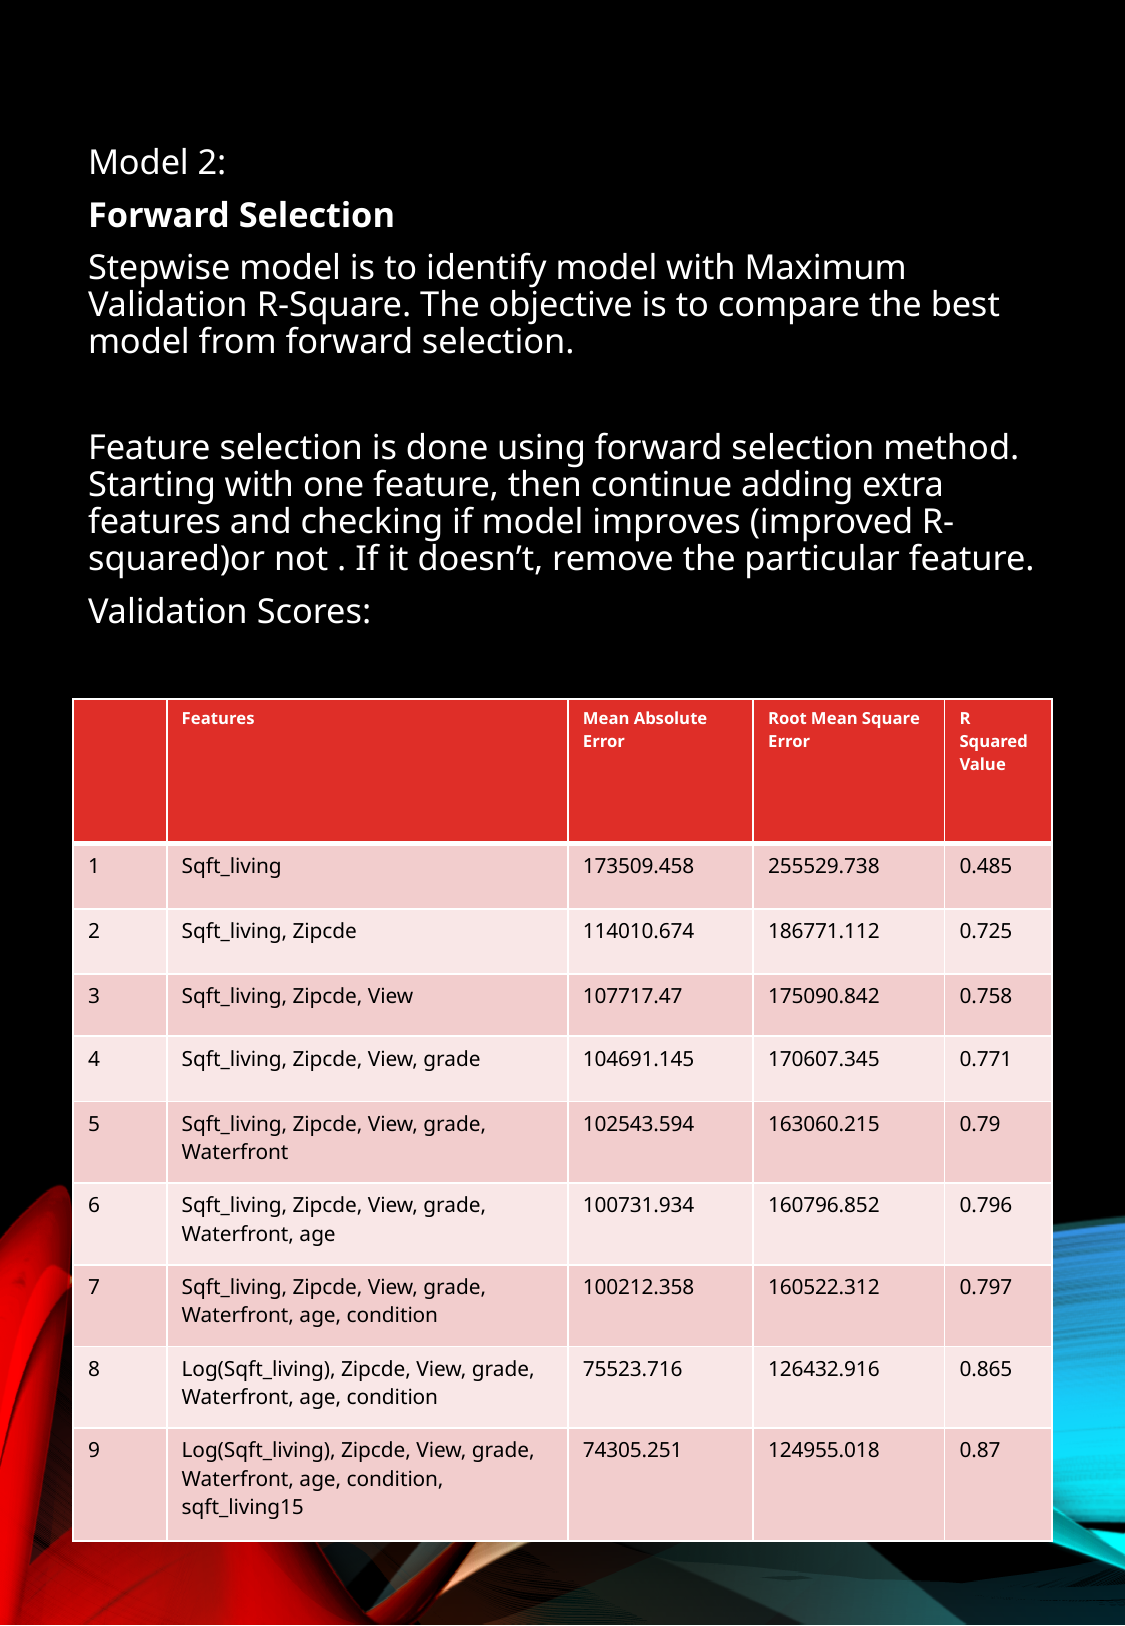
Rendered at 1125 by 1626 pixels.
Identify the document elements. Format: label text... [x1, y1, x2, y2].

table_cell 186771.112 [754, 910, 944, 973]
picture [0, 1183, 1125, 1625]
table_cell Sqft_living [168, 846, 567, 908]
table_cell 5 [74, 1102, 166, 1182]
table_cell Sqft_living, Zipcde, View, grade [168, 1037, 567, 1101]
table_cell 0.865 [945, 1347, 1051, 1427]
table_header Mean Absolute Error [569, 700, 752, 841]
table_header [74, 700, 166, 841]
table_cell 160796.852 [754, 1184, 944, 1264]
table_cell Sqft_living, Zipcde [168, 910, 567, 973]
table_cell 3 [74, 975, 166, 1035]
table_cell 107717.47 [569, 975, 752, 1035]
table_cell 175090.842 [754, 975, 944, 1035]
table_cell 0.725 [945, 910, 1051, 973]
table_cell 102543.594 [569, 1102, 752, 1182]
table_cell 9 [74, 1429, 166, 1540]
table_cell 2 [74, 910, 166, 973]
table_cell 160522.312 [754, 1266, 944, 1346]
table_header R Squared Value [945, 700, 1051, 841]
table_cell 4 [74, 1037, 166, 1101]
table_cell Log(Sqft_living), Zipcde, View, grade, Waterfront, age, condition, sqft_living15 [168, 1429, 567, 1540]
table_cell Sqft_living, Zipcde, View, grade, Waterfront, age, condition [168, 1266, 567, 1346]
table_cell Sqft_living, Zipcde, View, grade, Waterfront, age [168, 1184, 567, 1264]
table_cell Sqft_living, Zipcde, View [168, 975, 567, 1035]
table_cell 104691.145 [569, 1037, 752, 1101]
table_cell 124955.018 [754, 1429, 944, 1540]
table_cell 126432.916 [754, 1347, 944, 1427]
table_cell 255529.738 [754, 846, 944, 908]
table_cell 7 [74, 1266, 166, 1346]
table_cell 0.79 [945, 1102, 1051, 1182]
list Model 2: Forward Selection Stepwise model is to identify model with Maximum Validation R-Square. The objective is to compare the best model from forward selection. Feature selection is done using forward selection method. Starting with one feature, then continue adding extra features and checking if model improves (improved R-squared)or not . If it doesn’t, remove the particular feature. Validation Scores: [73, 137, 1052, 698]
table_cell 163060.215 [754, 1102, 944, 1182]
table_cell 6 [74, 1184, 166, 1264]
table_cell 1 [74, 846, 166, 908]
table_cell 0.797 [945, 1266, 1051, 1346]
table_cell 75523.716 [569, 1347, 752, 1427]
table_cell 0.771 [945, 1037, 1051, 1101]
table_header Root Mean Square Error [754, 700, 944, 841]
table_cell 0.485 [945, 846, 1051, 908]
table_cell 173509.458 [569, 846, 752, 908]
table_cell Sqft_living, Zipcde, View, grade, Waterfront [168, 1102, 567, 1182]
table_cell 0.796 [945, 1184, 1051, 1264]
table_cell 114010.674 [569, 910, 752, 973]
table_cell 100212.358 [569, 1266, 752, 1346]
table_cell 0.758 [945, 975, 1051, 1035]
table_cell 8 [74, 1347, 166, 1427]
table_header Features [168, 700, 567, 841]
table_cell 100731.934 [569, 1184, 752, 1264]
table_cell 74305.251 [569, 1429, 752, 1540]
table_cell 170607.345 [754, 1037, 944, 1101]
table_cell 0.87 [945, 1429, 1051, 1540]
table_cell Log(Sqft_living), Zipcde, View, grade, Waterfront, age, condition [168, 1347, 567, 1427]
